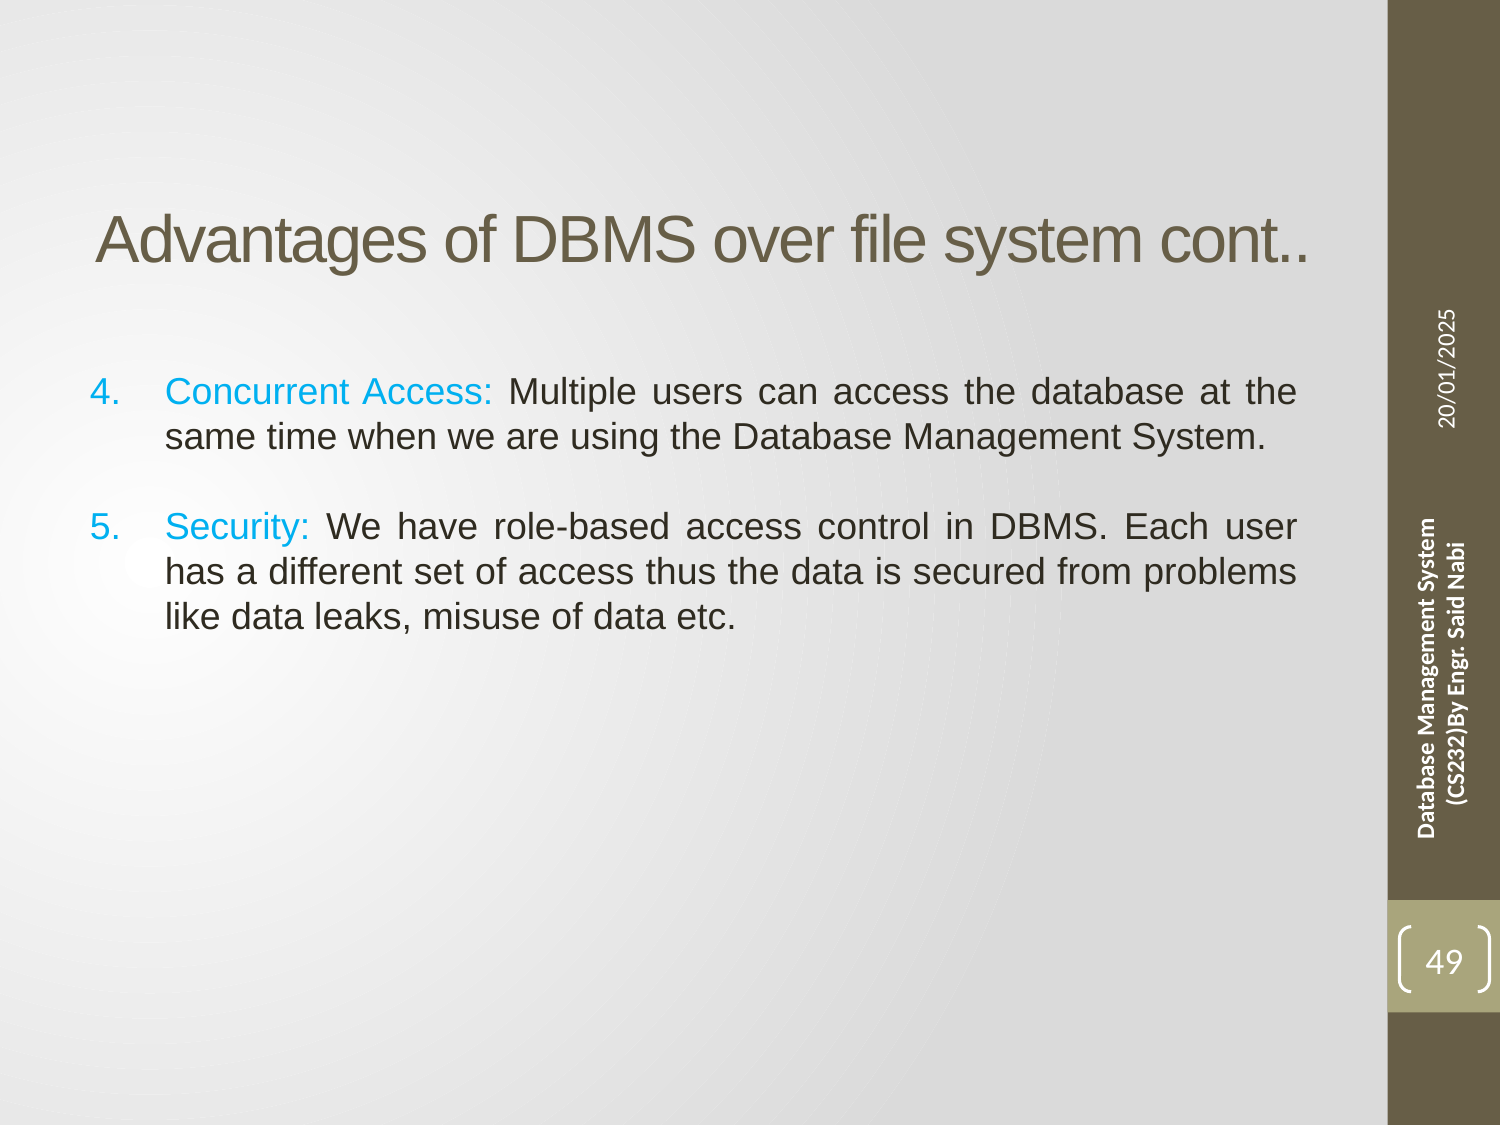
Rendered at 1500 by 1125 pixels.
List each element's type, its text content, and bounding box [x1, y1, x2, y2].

slide_number 49 [1397, 925, 1492, 994]
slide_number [1414, 45, 1475, 446]
title Advantages of DBMS over file system cont.. [80, 142, 1369, 330]
footer Database Management System (CS232)By Engr. Said Nabi [1424, 503, 1485, 892]
text_box Concurrent Access: Multiple users can access the database at the same time when we are using the Database Management System. Security: We have role-based access control in DBMS. Each user has a different set of access thus the data is secured from problems like data leaks, misuse of data etc. [75, 314, 1313, 690]
